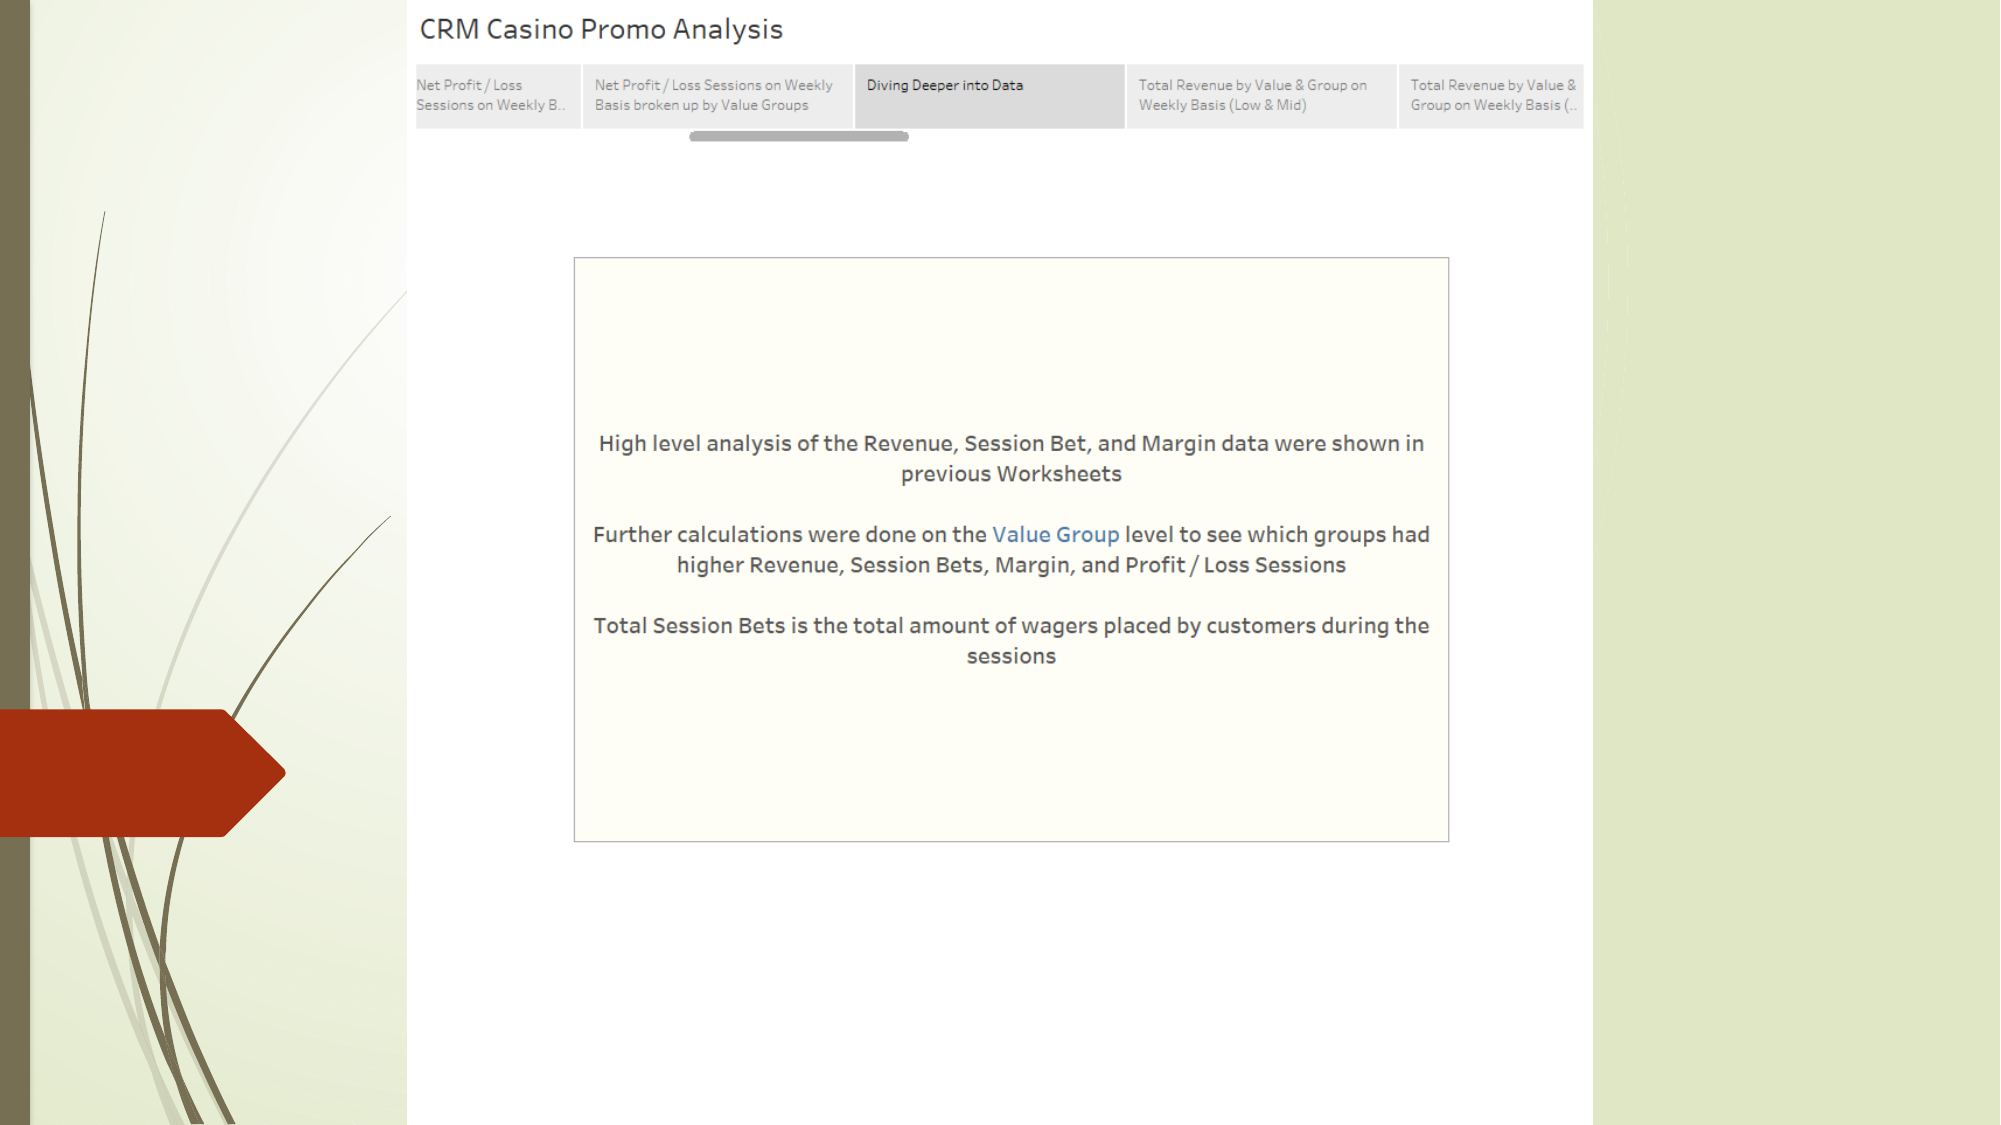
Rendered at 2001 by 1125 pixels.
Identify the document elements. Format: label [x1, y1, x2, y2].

picture [406, 0, 1594, 1125]
